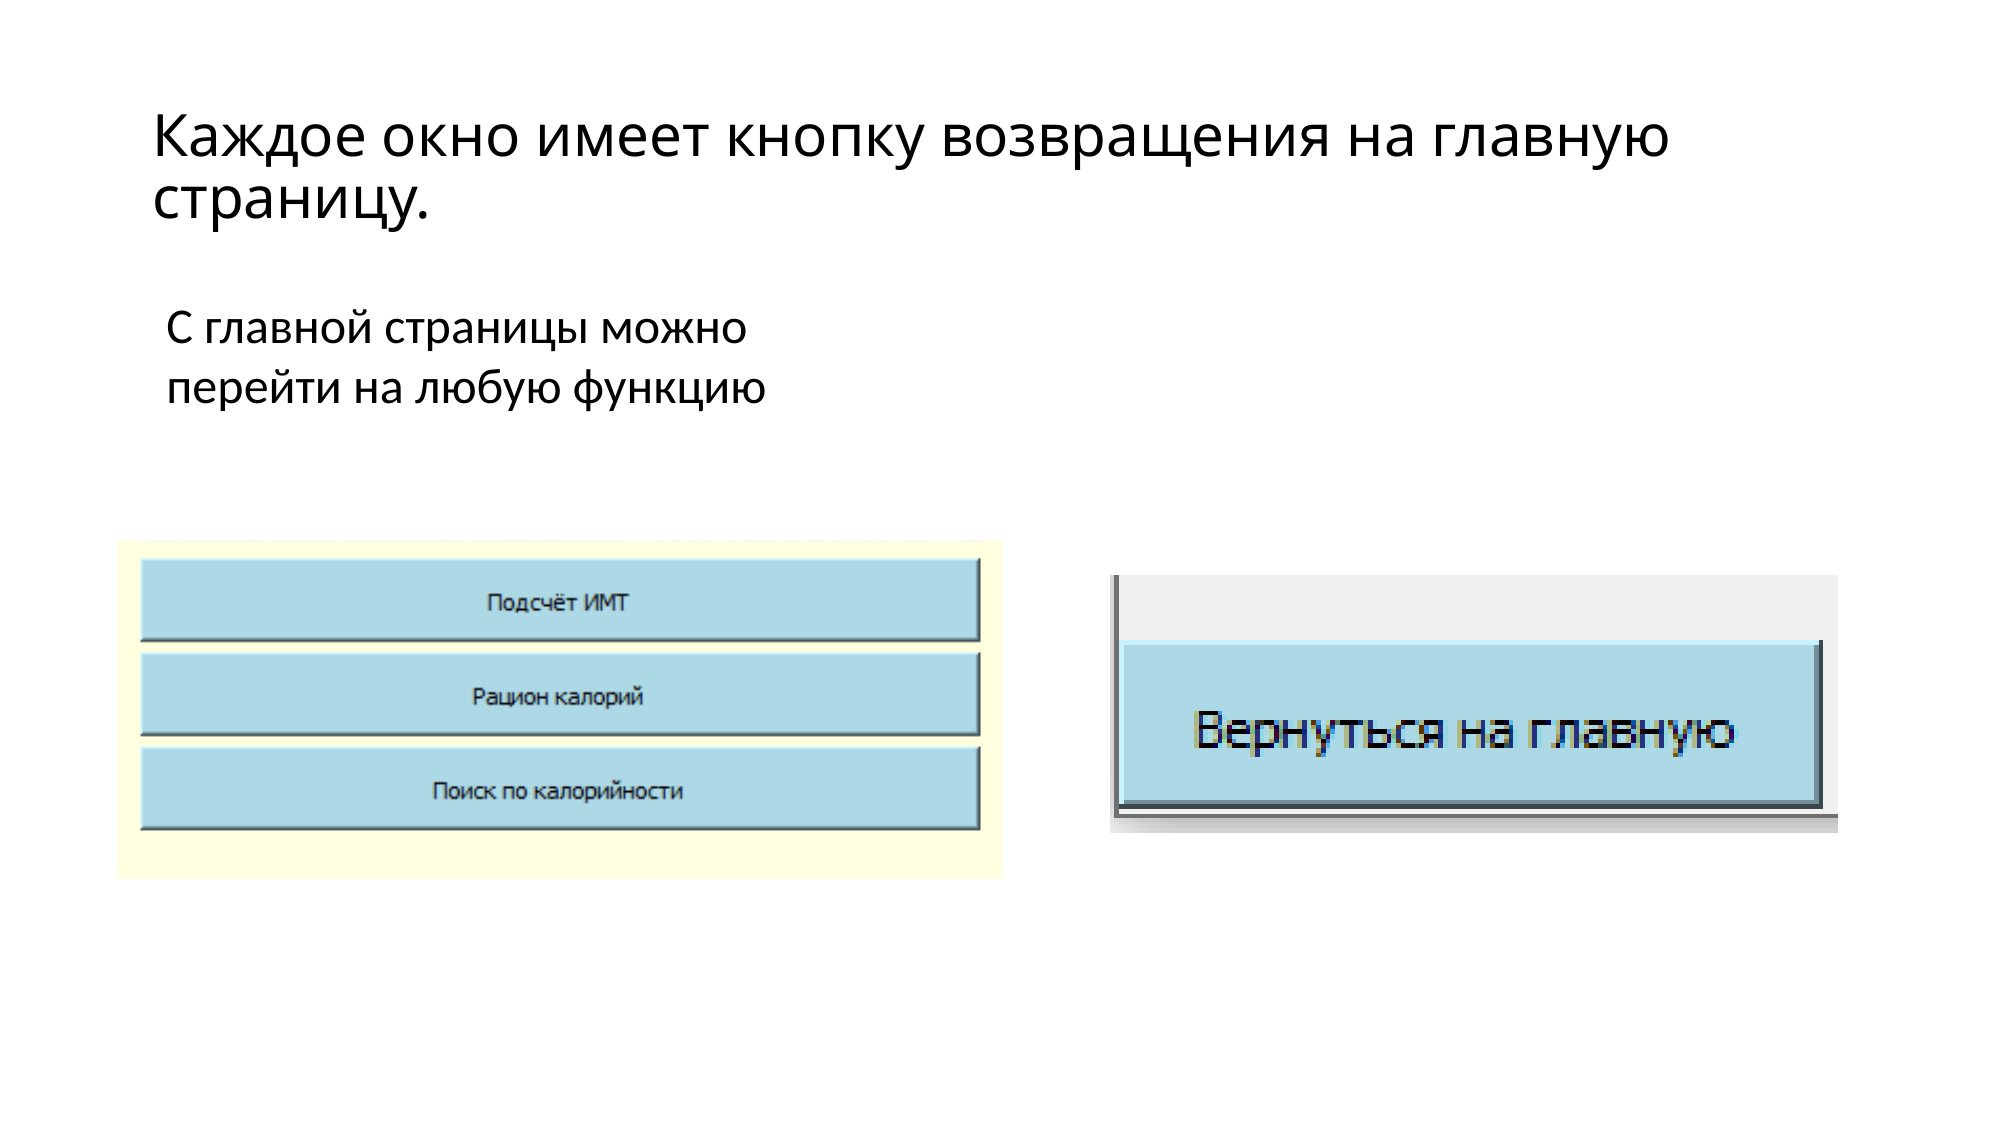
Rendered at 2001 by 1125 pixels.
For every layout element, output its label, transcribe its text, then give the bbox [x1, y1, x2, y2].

text_box С главной страницы можно перейти на любую функцию [151, 286, 880, 422]
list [1110, 574, 1838, 833]
title Каждое окно имеет кнопку возвращения на главную страницу. [137, 59, 1863, 278]
picture [118, 540, 1002, 880]
